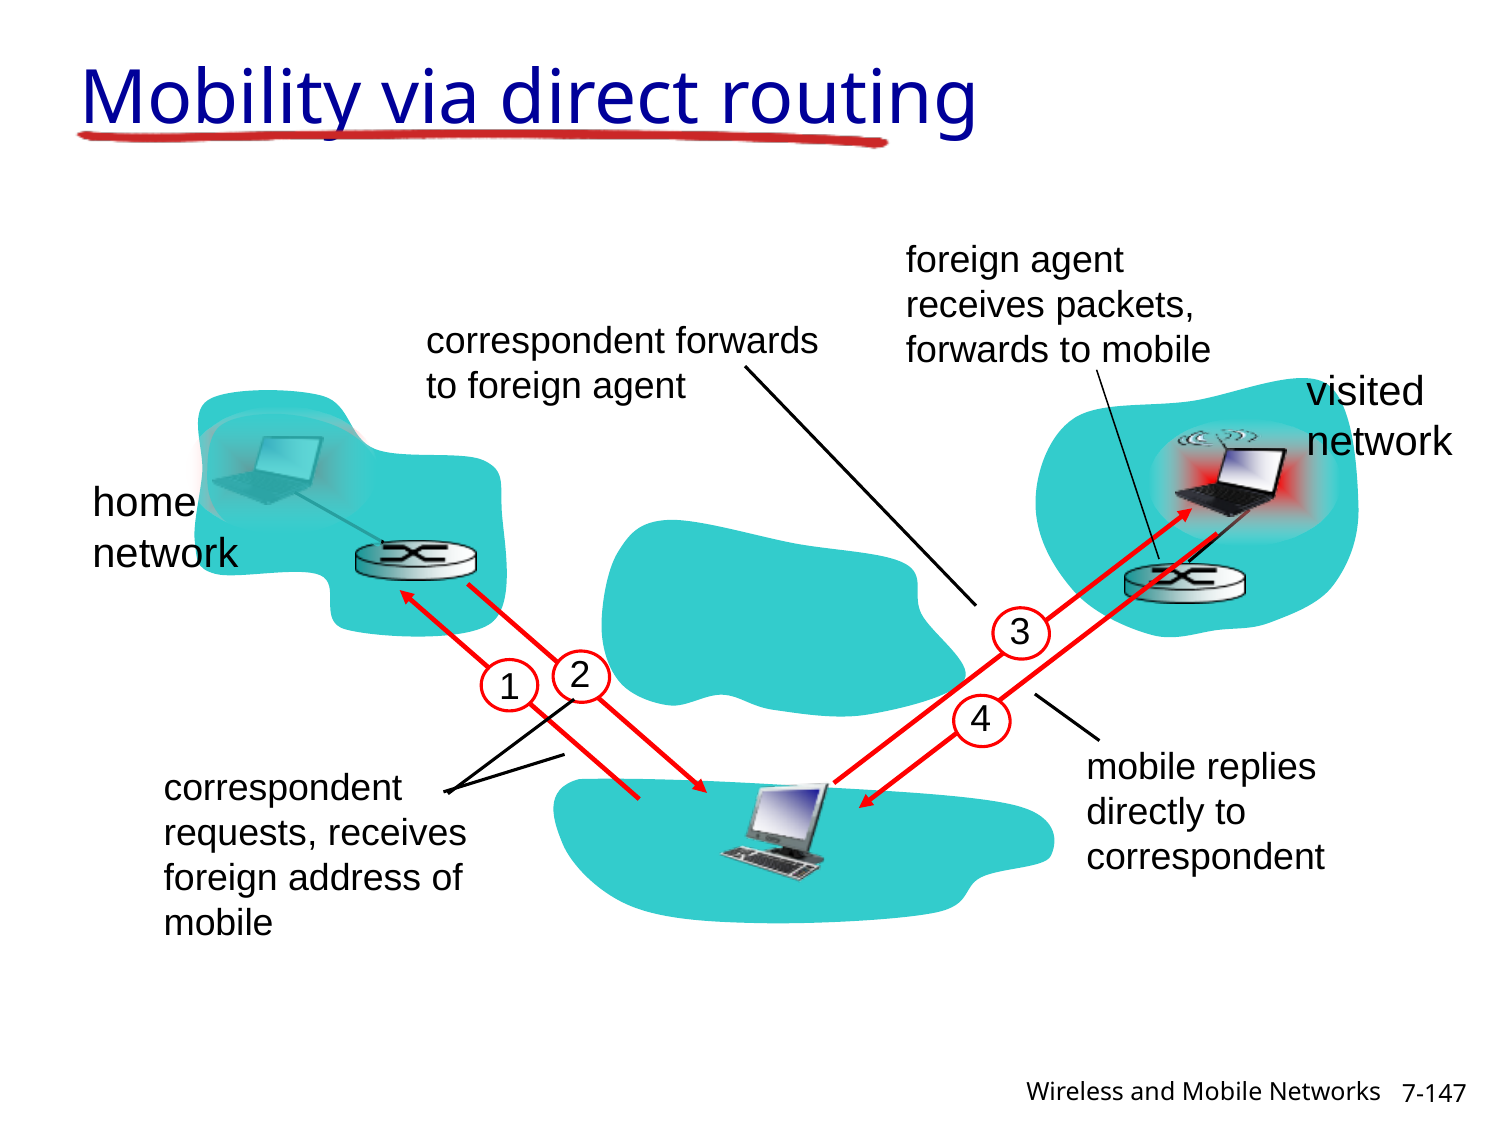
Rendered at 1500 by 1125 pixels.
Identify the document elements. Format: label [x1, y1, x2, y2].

text_box [77, 227, 1500, 951]
footer [960, 1067, 1404, 1110]
slide_number [1387, 1069, 1500, 1115]
picture [72, 125, 899, 155]
title [64, 0, 1340, 188]
